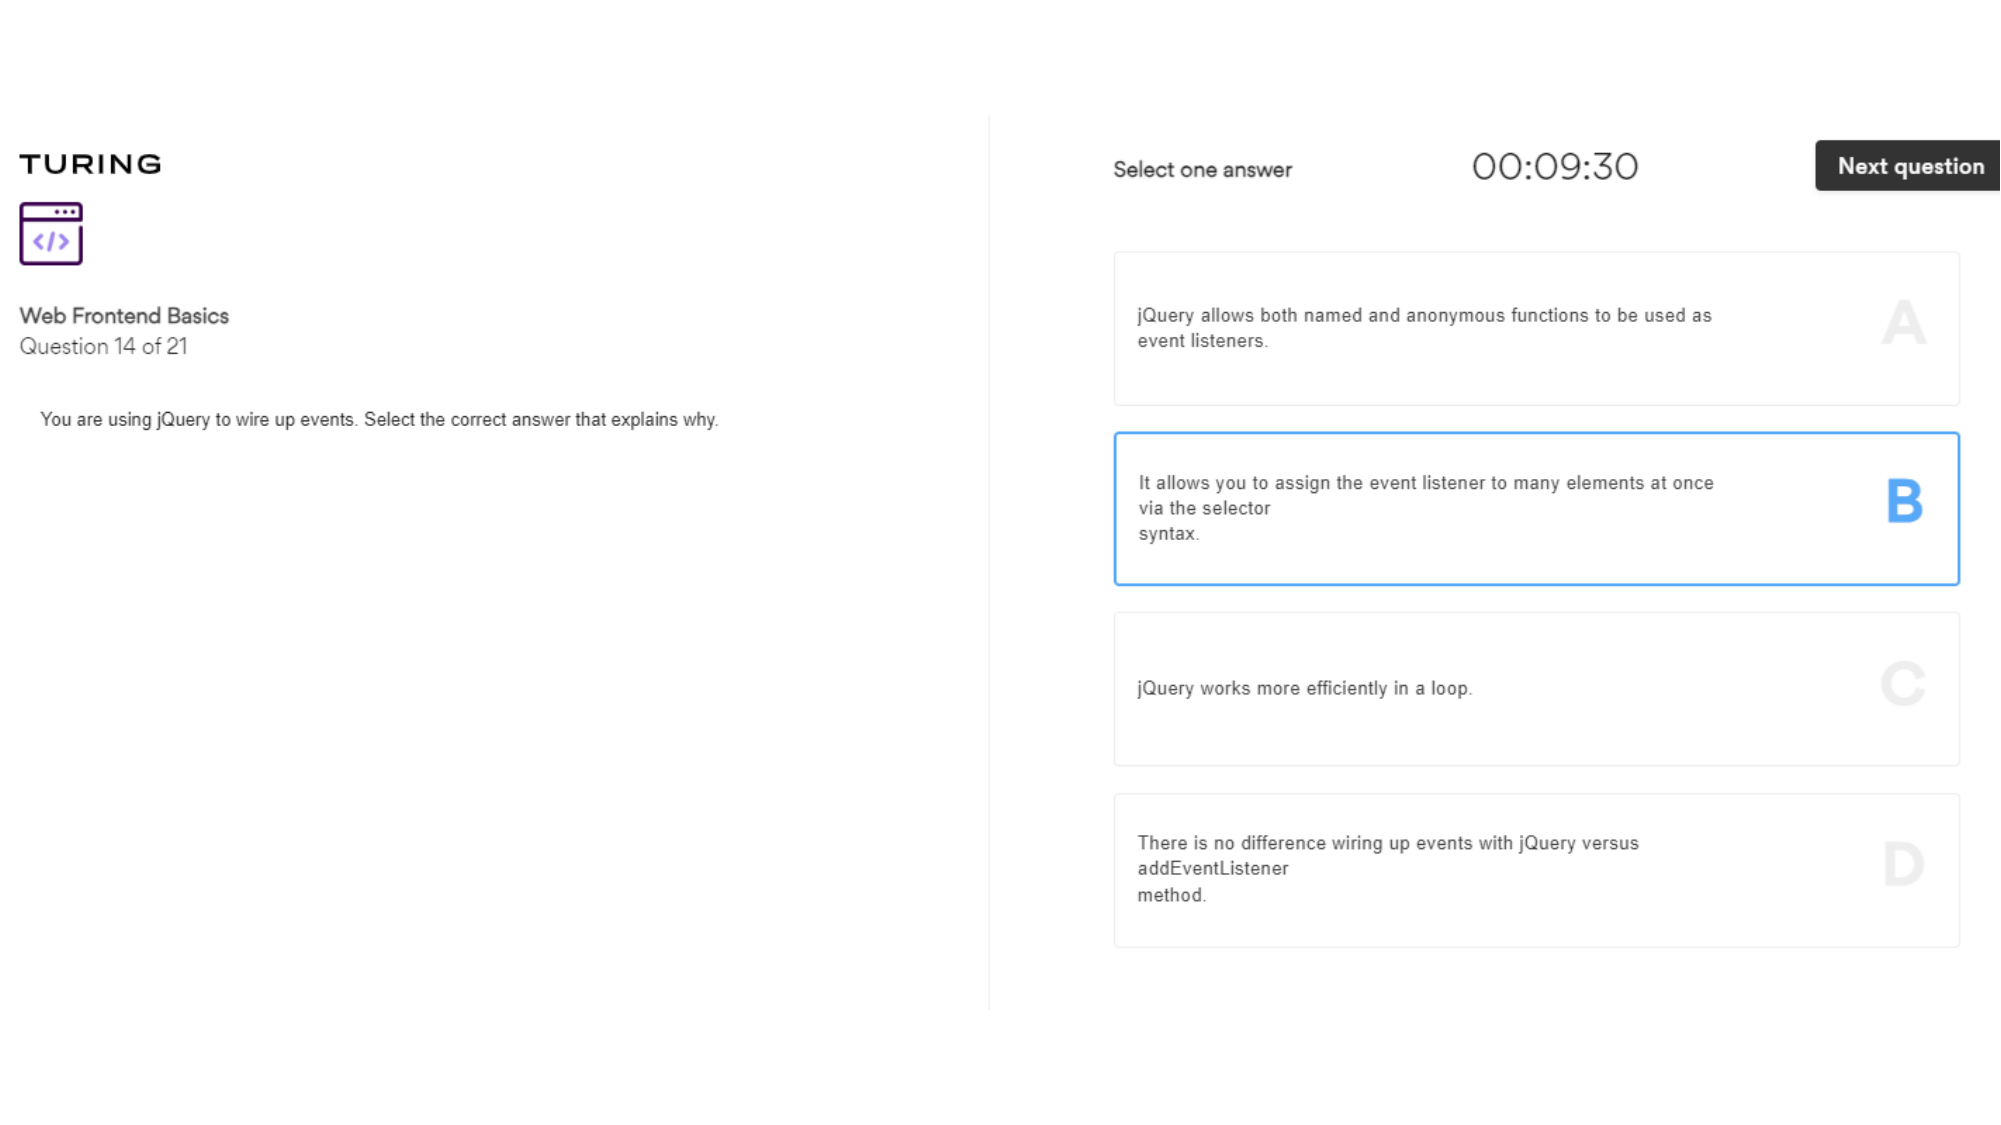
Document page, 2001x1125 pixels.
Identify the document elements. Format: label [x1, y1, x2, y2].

picture [0, 115, 2000, 1010]
